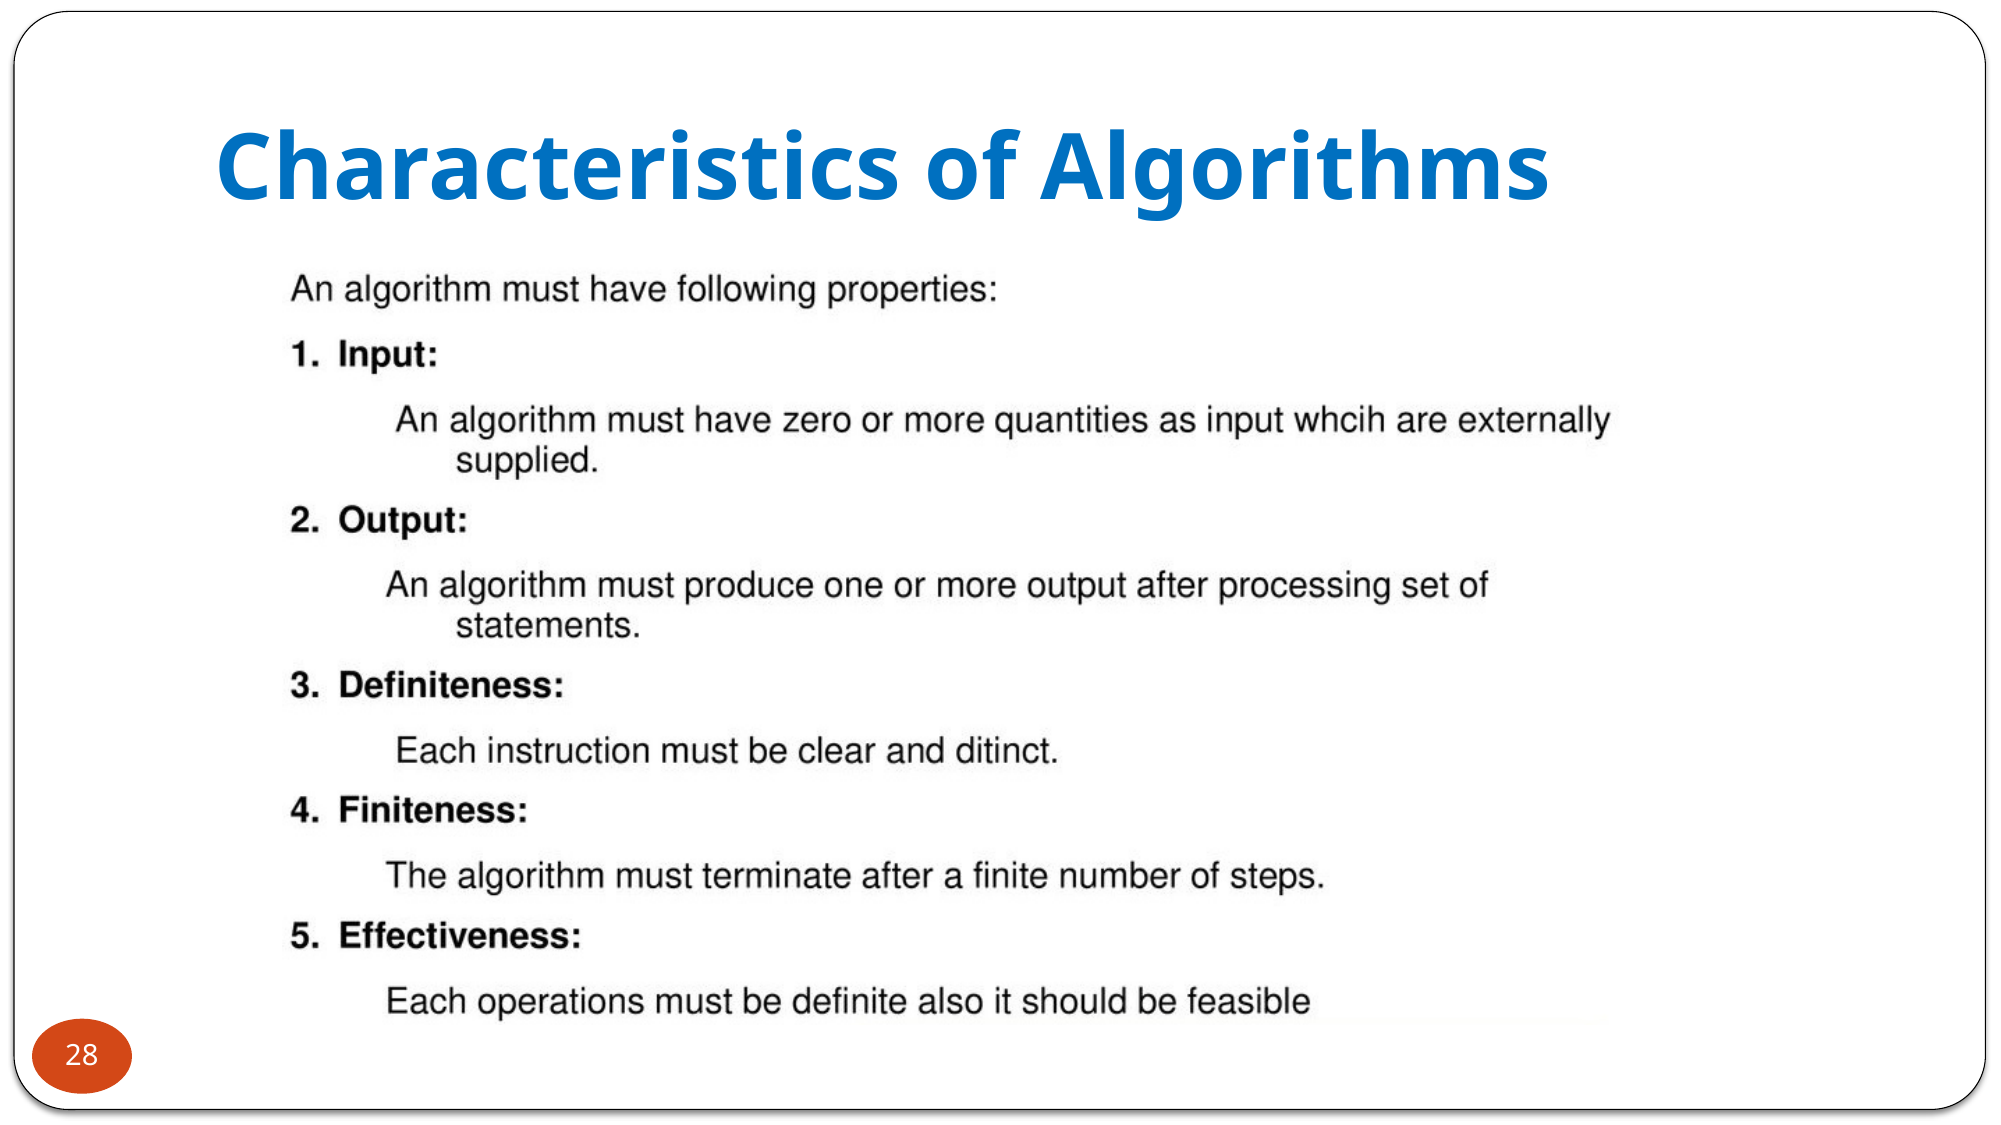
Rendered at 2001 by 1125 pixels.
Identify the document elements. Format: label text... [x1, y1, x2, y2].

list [249, 257, 1676, 1025]
title Characteristics of Algorithms [200, 45, 1900, 233]
slide_number 28 [32, 1018, 132, 1094]
